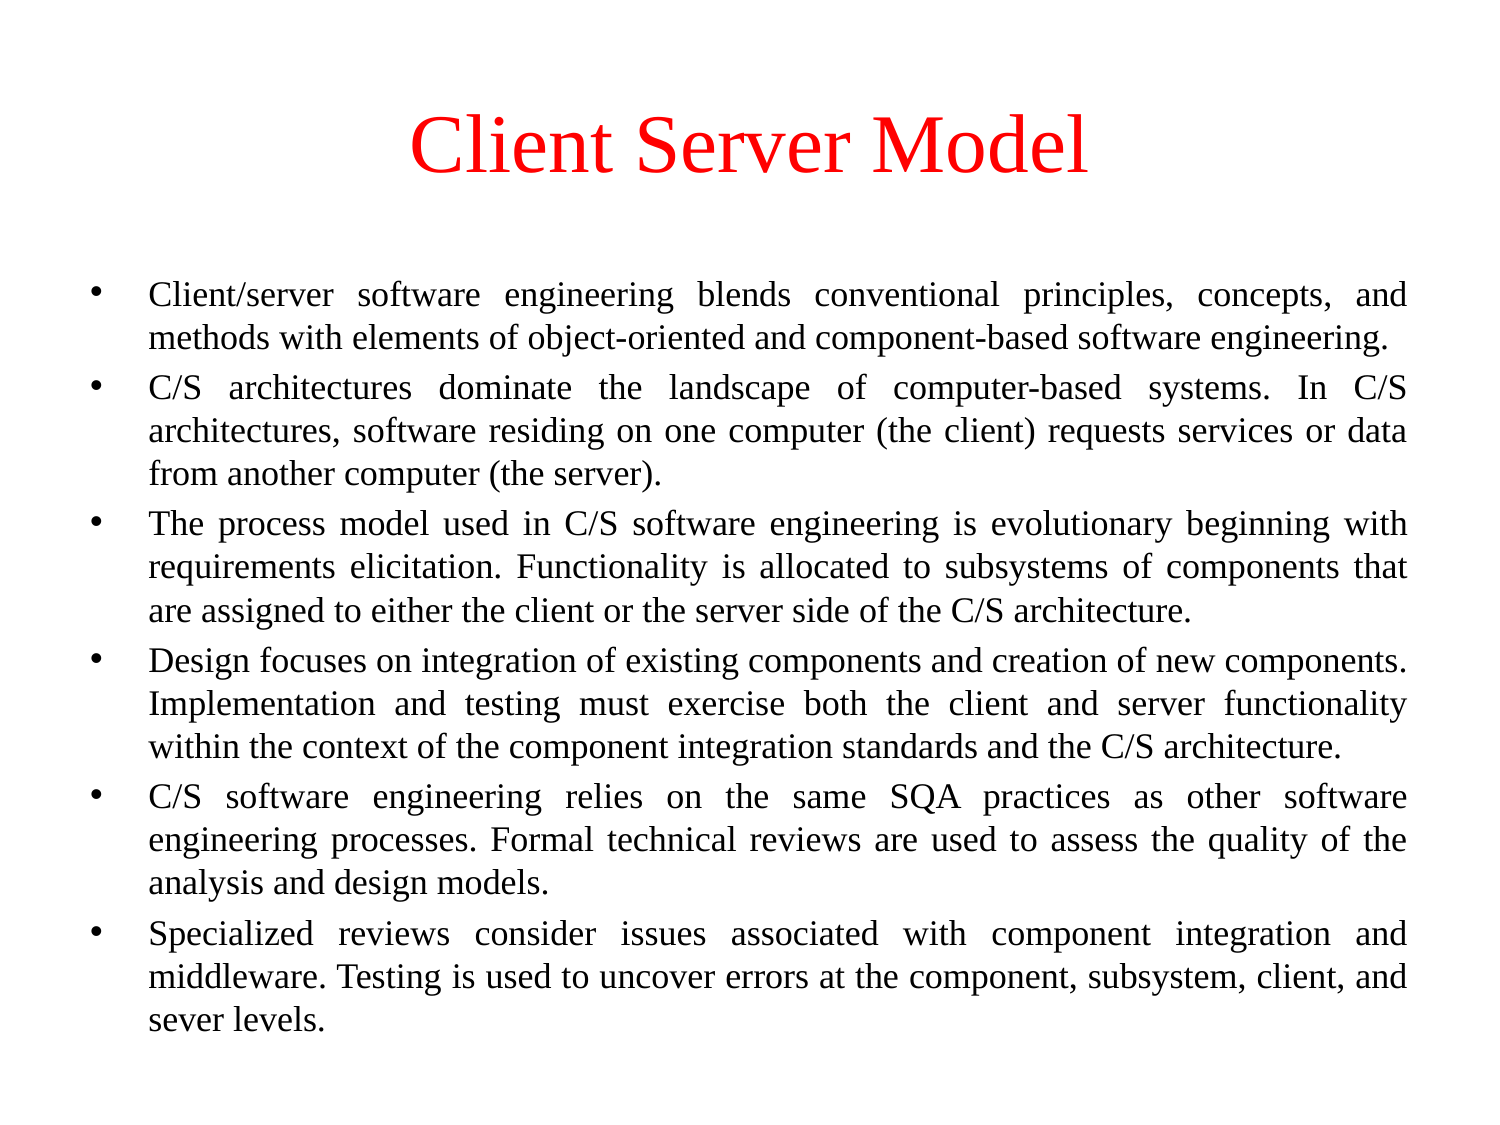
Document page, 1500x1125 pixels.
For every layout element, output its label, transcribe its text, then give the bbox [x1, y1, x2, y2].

title Client Server Model [75, 45, 1425, 233]
list Client/server software engineering blends conventional principles, concepts, and methods with elements of object-oriented and component-based software engineering. C/S architectures dominate the landscape of computer-based systems. In C/S architectures, software residing on one computer (the client) requests services or data from another computer (the server). The process model used in C/S software engineering is evolutionary beginning with requirements elicitation. Functionality is allocated to subsystems of components that are assigned to either the client or the server side of the C/S architecture. Design focuses on integration of existing components and creation of new components. Implementation and testing must exercise both the client and server functionality within the context of the component integration standards and the C/S architecture. C/S software engineering relies on the same SQA practices as other software engineering processes. Formal technical reviews are used to assess the quality of the analysis and design models. Specialized reviews consider issues associated with component integration and middleware. Testing is used to uncover errors at the component, subsystem, client, and sever levels. [75, 262, 1425, 1081]
